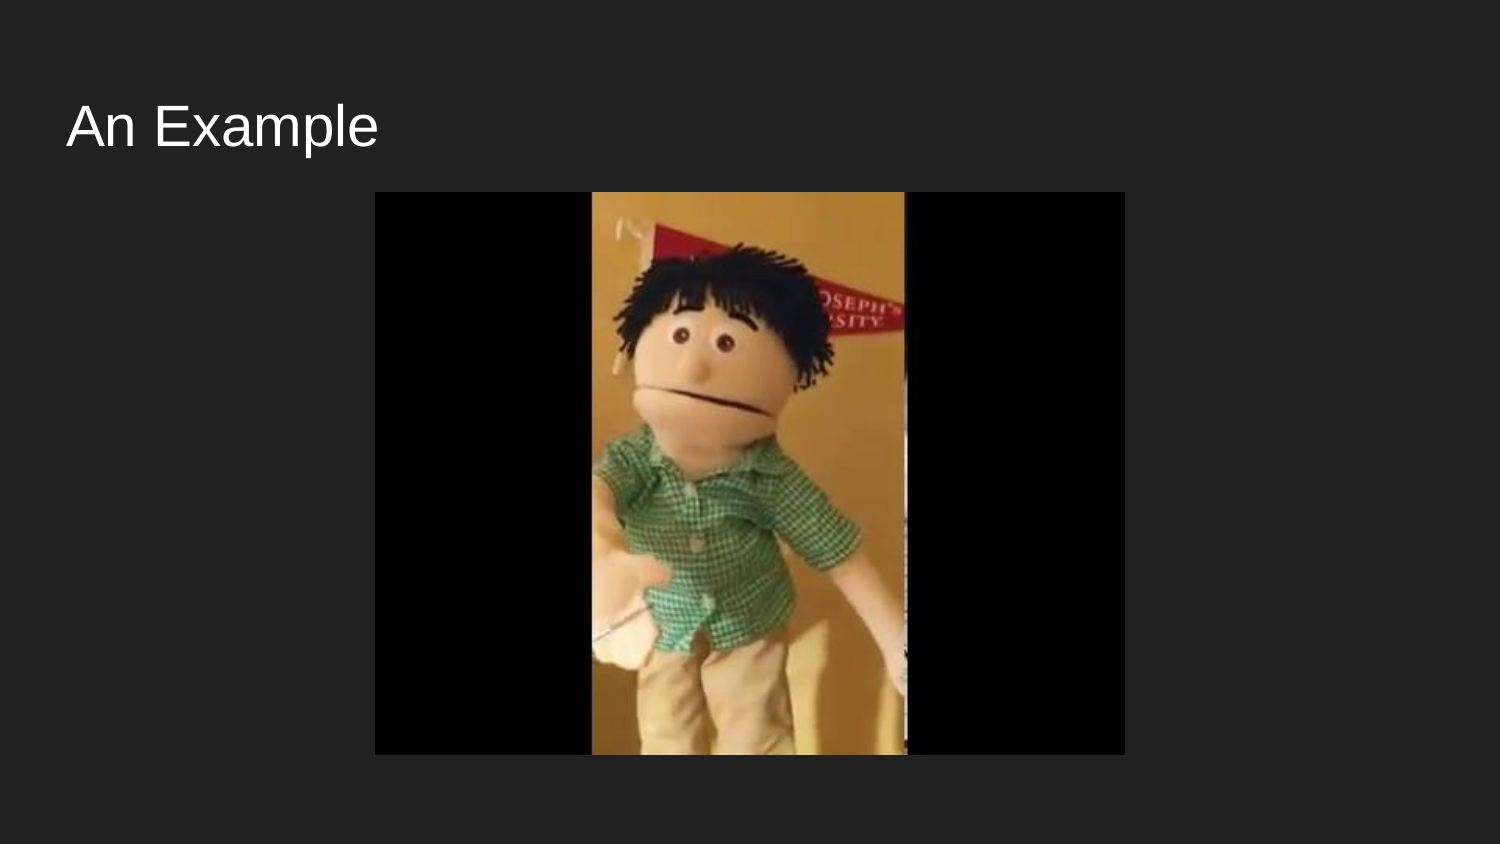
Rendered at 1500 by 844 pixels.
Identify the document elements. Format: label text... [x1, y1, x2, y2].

picture [374, 192, 1126, 756]
title An Example [51, 72, 1449, 167]
